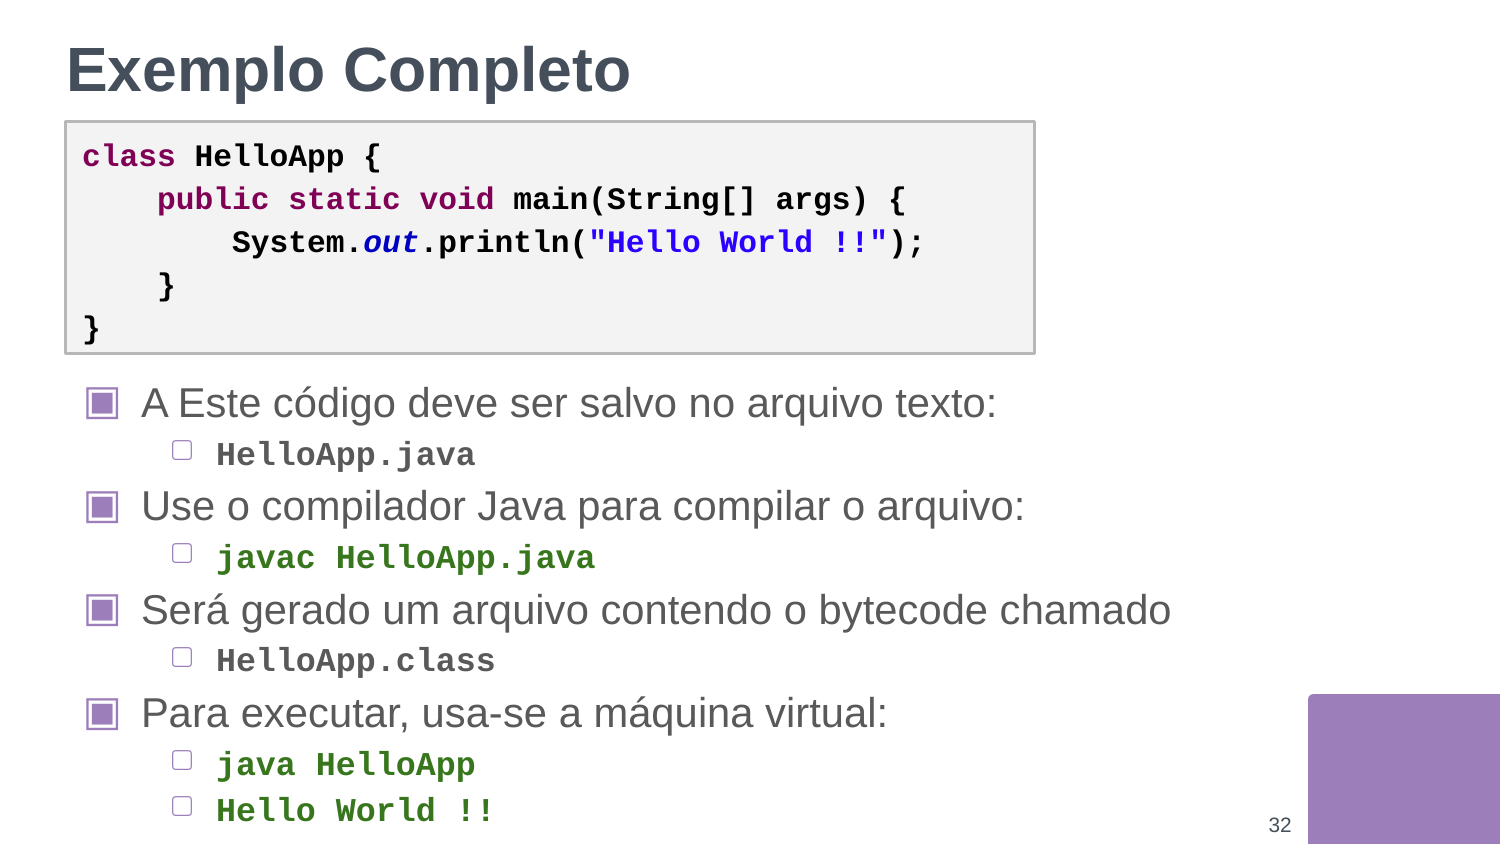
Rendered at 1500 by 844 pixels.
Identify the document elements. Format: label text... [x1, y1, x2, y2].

list A Este código deve ser salvo no arquivo texto: HelloApp.java Use o compilador Java para compilar o arquivo: javac HelloApp.java Será gerado um arquivo contendo o bytecode chamado HelloApp.class Para executar, usa-se a máquina virtual: java HelloApp Hello World !! [51, 353, 1493, 844]
title Exemplo Completo [51, 0, 1449, 134]
slide_number ‹#› [1216, 791, 1307, 844]
text_box class HelloApp { public static void main(String[] args) { System.out.println("Hello World !!"); } } [65, 121, 1035, 354]
